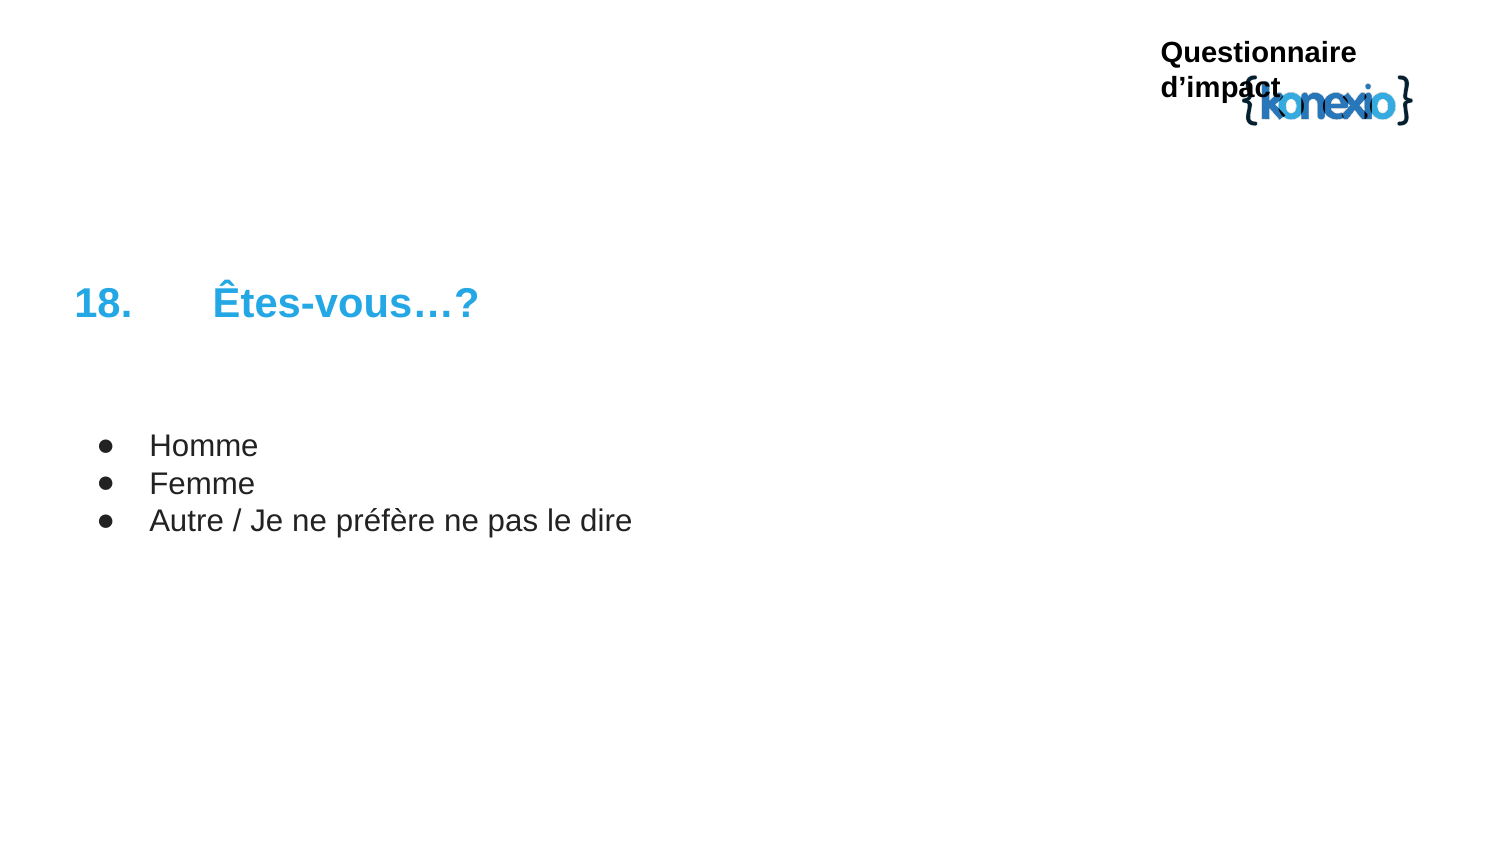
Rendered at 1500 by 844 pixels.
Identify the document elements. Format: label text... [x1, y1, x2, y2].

picture [1218, 26, 1428, 175]
text_box 18. Êtes-vous…? Homme Femme Autre / Je ne préfère ne pas le dire [59, 260, 1454, 668]
text_box Questionnaire d’impact [1145, 18, 1500, 77]
